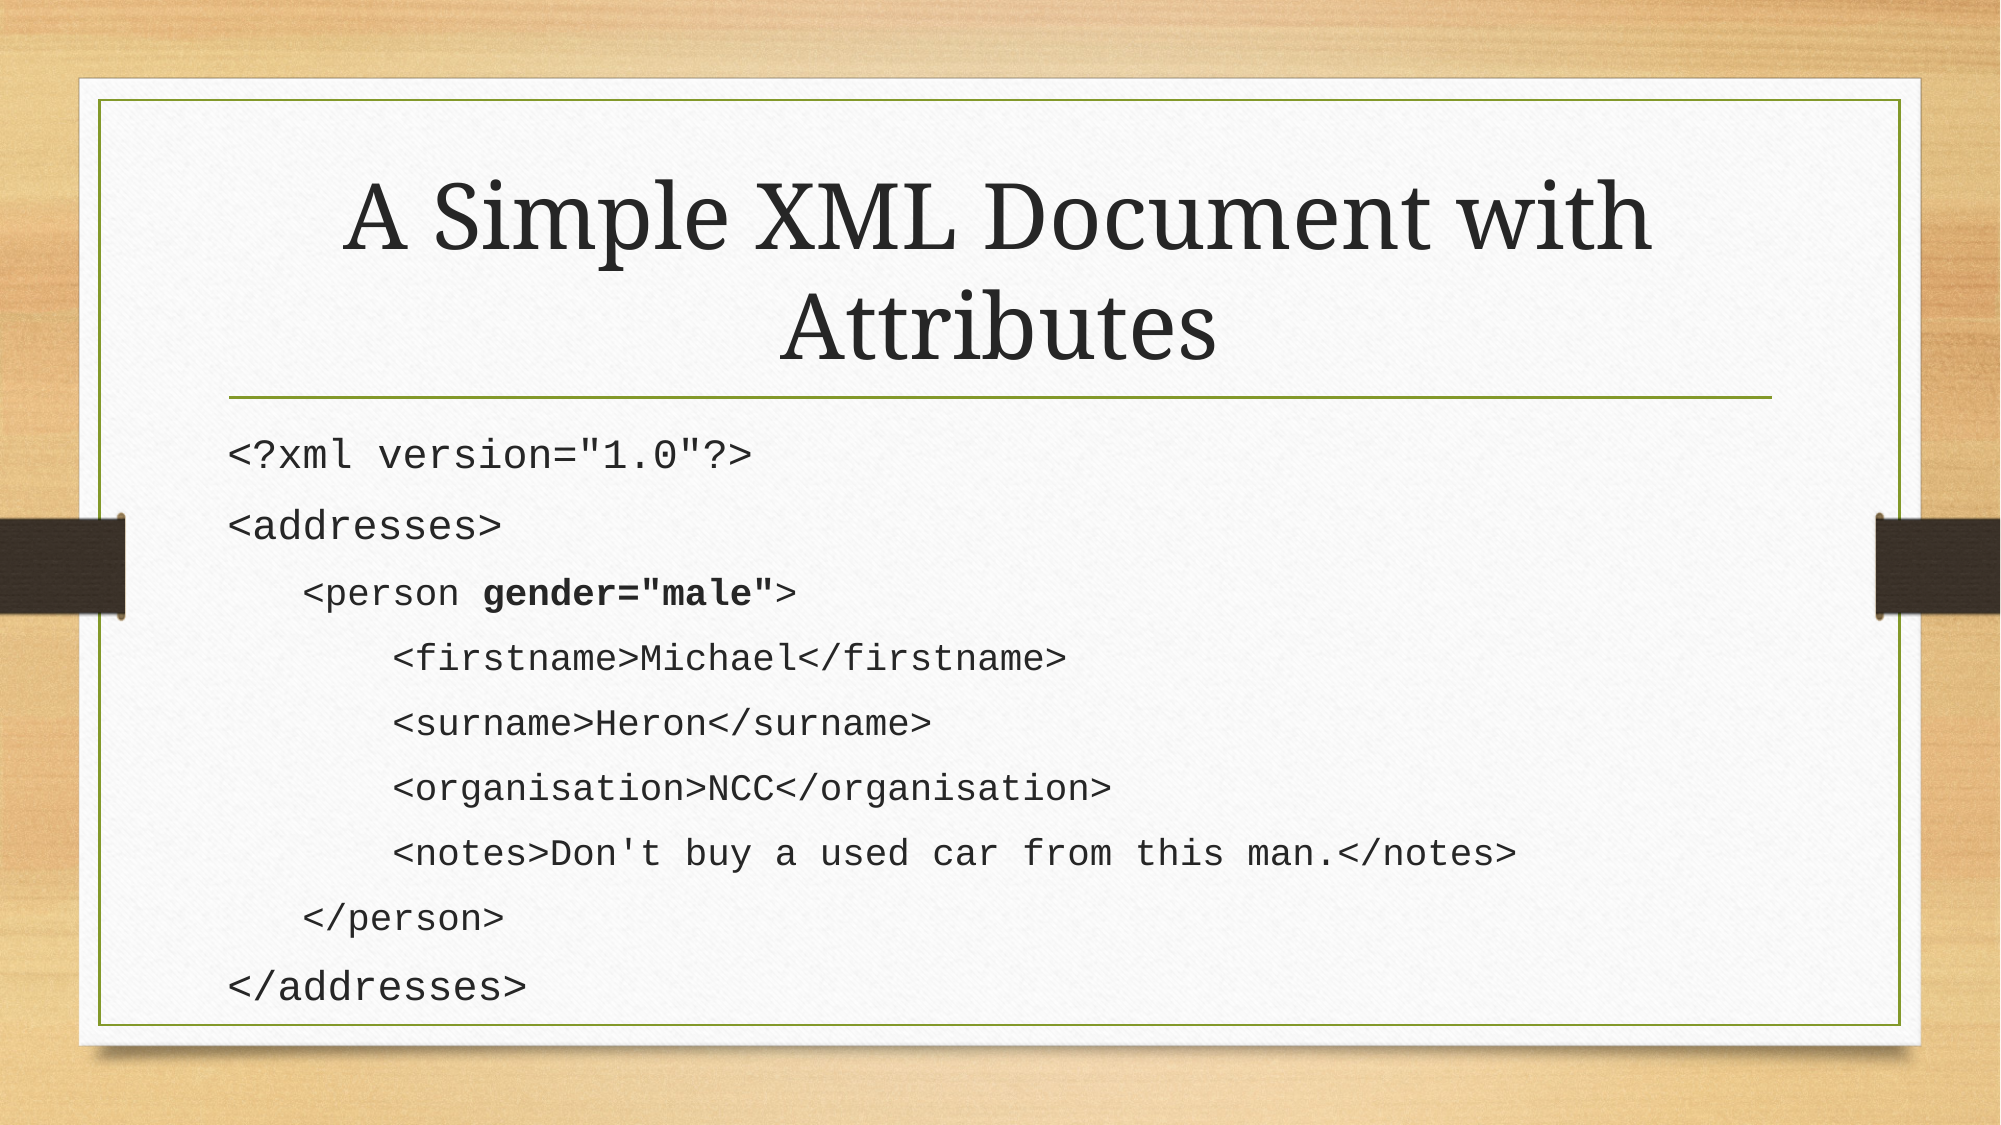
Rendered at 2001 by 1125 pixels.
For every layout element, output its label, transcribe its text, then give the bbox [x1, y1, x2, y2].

title A Simple XML Document with Attributes [212, 161, 1788, 375]
picture [0, 0, 2001, 1125]
list <?xml version="1.0"?> <addresses> <person gender="male"> <firstname>Michael</firstname> <surname>Heron</surname> <organisation>NCC</organisation> <notes>Don't buy a used car from this man.</notes> </person> </addresses> [212, 419, 1788, 1073]
